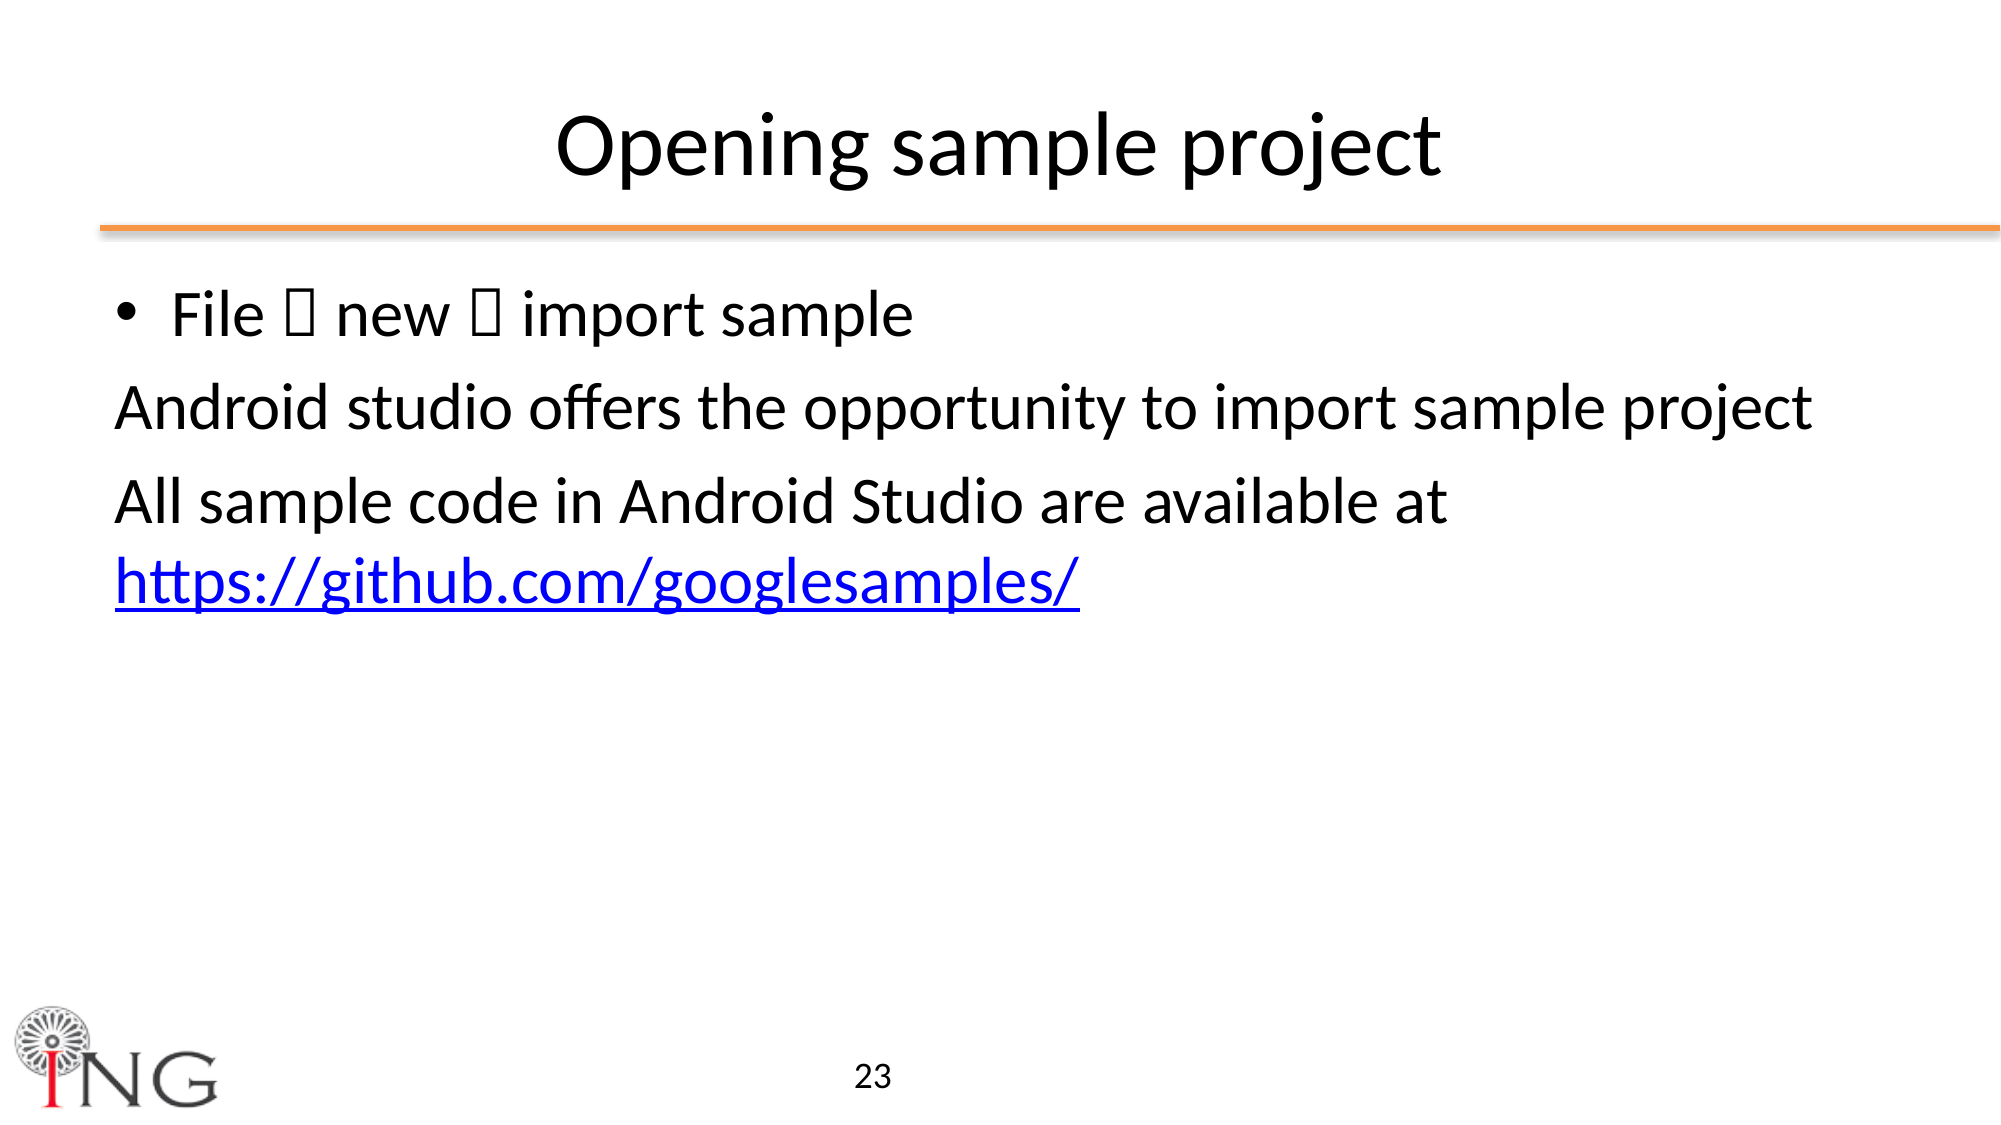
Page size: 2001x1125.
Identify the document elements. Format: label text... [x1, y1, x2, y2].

title Opening sample project [99, 45, 1900, 233]
picture [0, 987, 244, 1125]
slide_number 23 [839, 1043, 1900, 1104]
list File  new  import sample Android studio offers the opportunity to import sample project All sample code in Android Studio are available at https://github.com/googlesamples/ [99, 262, 1900, 1005]
